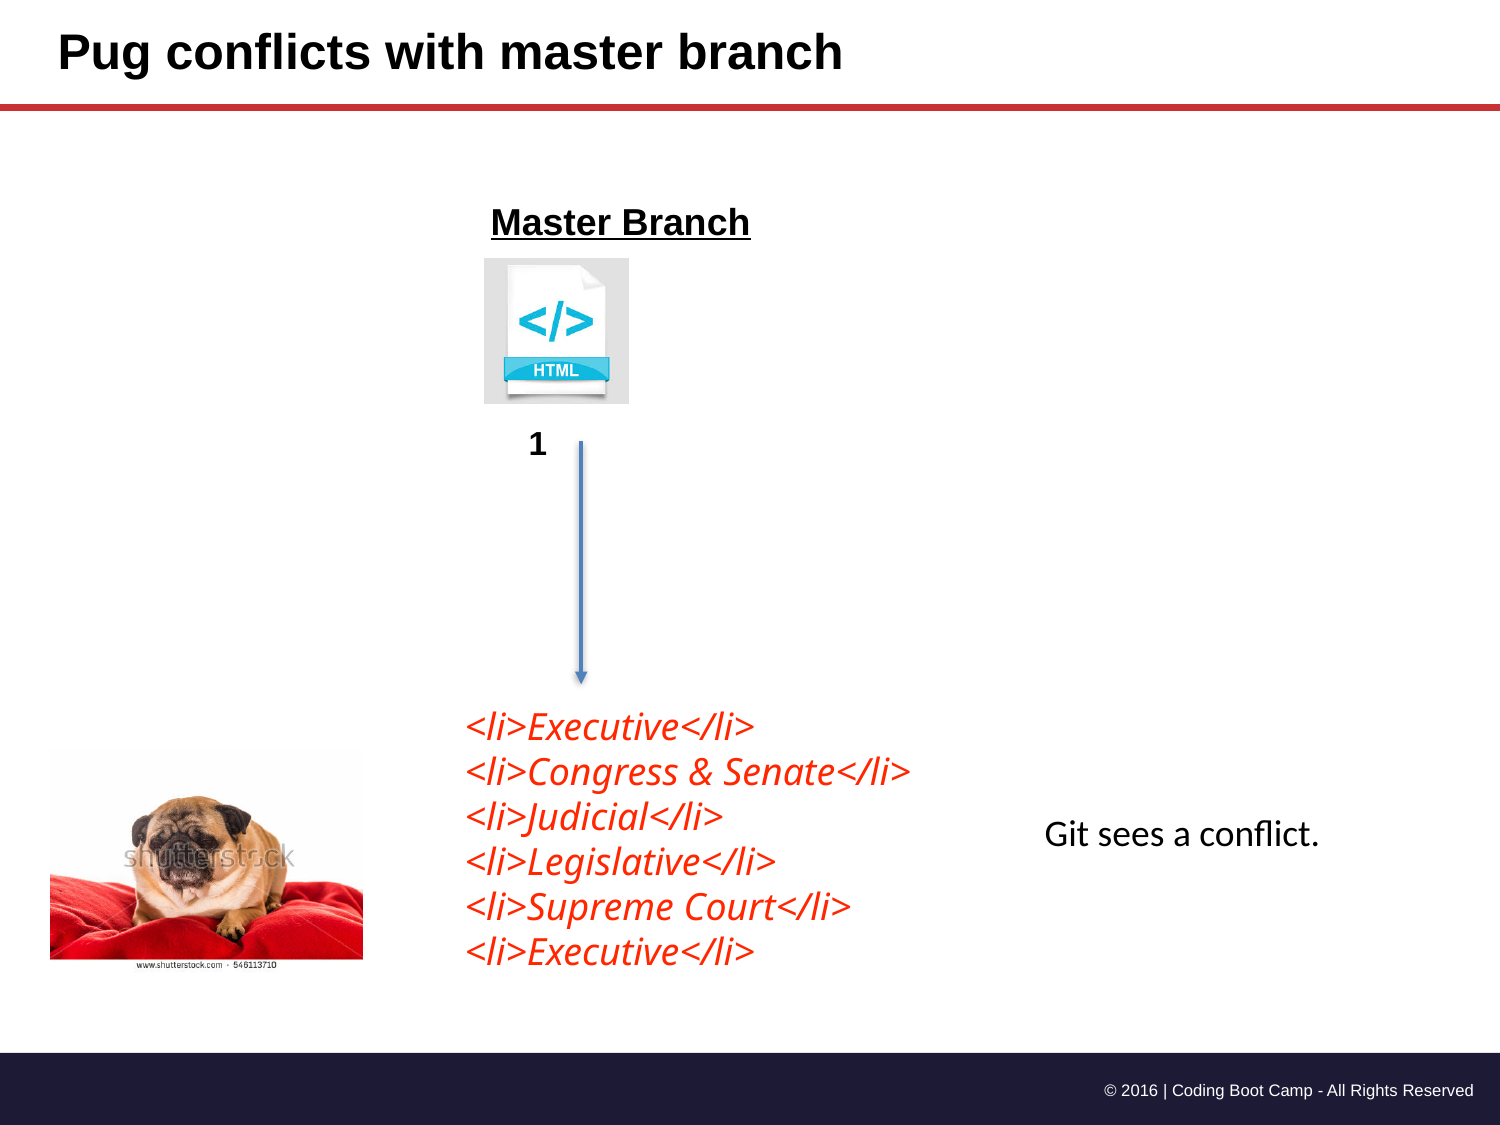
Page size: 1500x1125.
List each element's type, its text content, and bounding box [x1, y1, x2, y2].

text_box Master Branch [483, 190, 761, 249]
text_box 1 [520, 414, 557, 466]
picture [483, 258, 629, 404]
picture [49, 749, 363, 973]
text_box Pug conflicts with master branch [49, 12, 1113, 85]
text_box <li>Executive</li> <li>Congress & Senate</li> <li>Judicial</li> <li>Legislative</li> <li>Supreme Court</li> <li>Executive</li> [418, 694, 1045, 973]
text_box Git sees a conflict. [1037, 801, 1372, 861]
